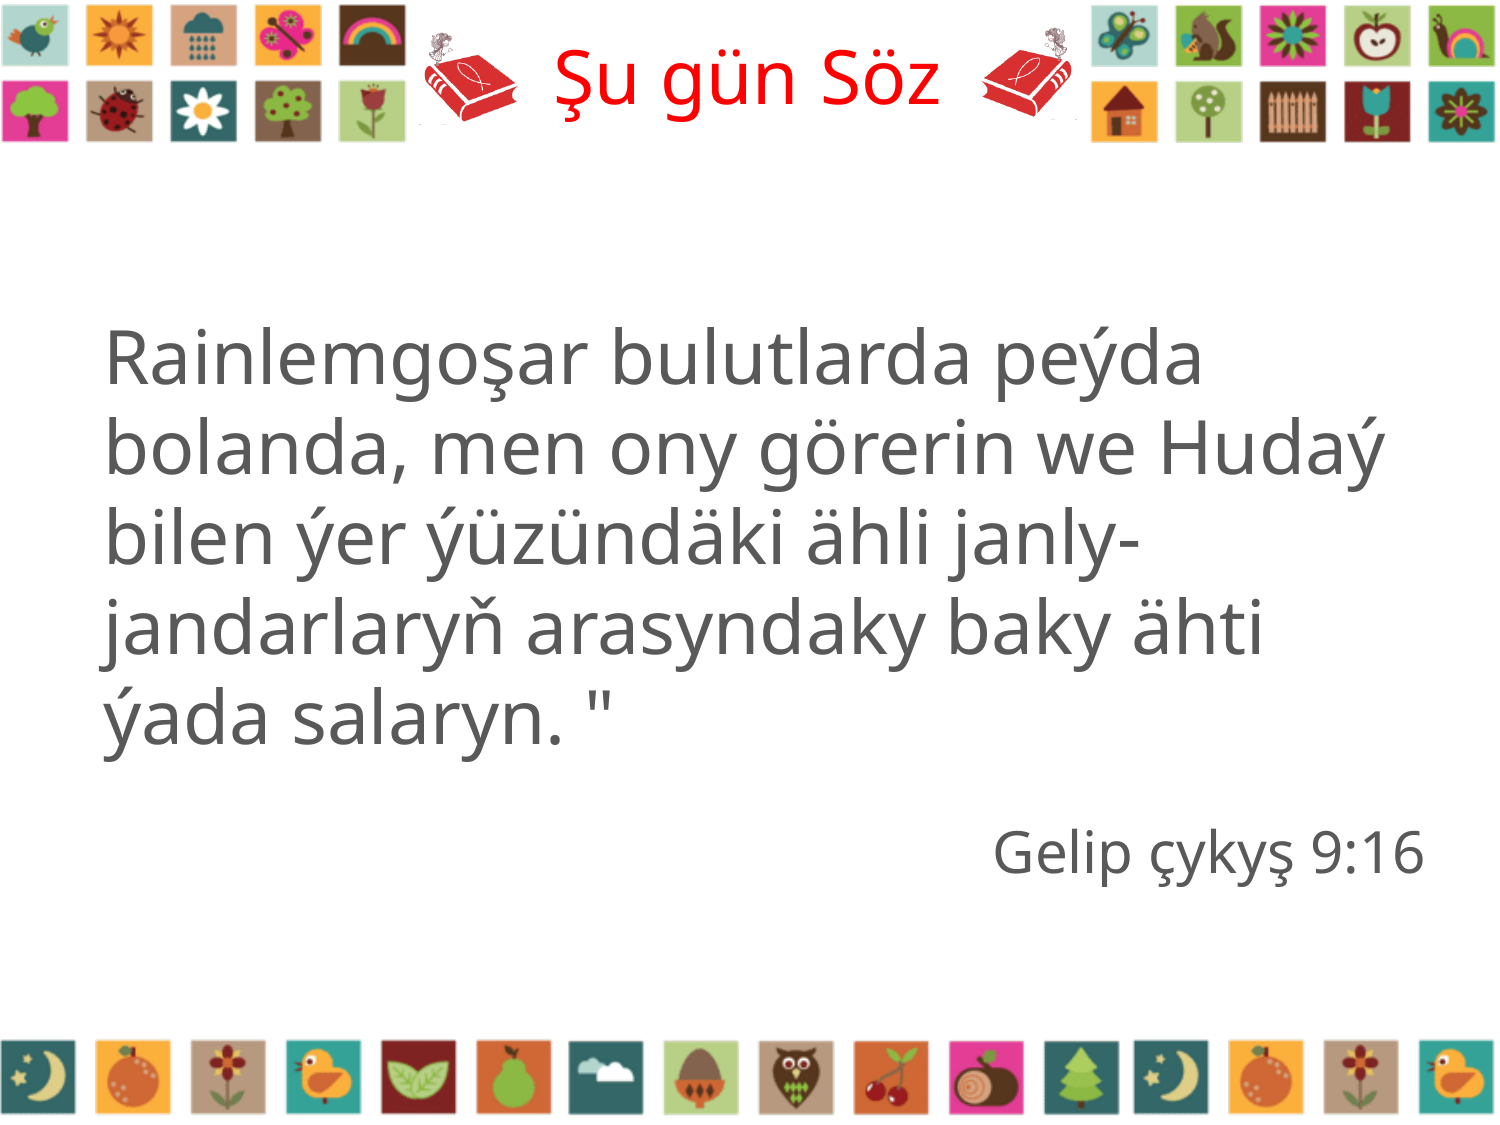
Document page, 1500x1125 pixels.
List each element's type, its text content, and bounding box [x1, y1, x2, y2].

text_box Şu gün Söz [425, 13, 1077, 129]
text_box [0, 1028, 1500, 1118]
picture [0, 3, 550, 150]
picture [950, 3, 1500, 150]
text_box Gelip çykyş 9:16 [808, 807, 1441, 893]
text_box Rainlemgoşar bulutlarda peýda bolanda, men ony görerin we Hudaý bilen ýer ýüzündäki ähli janly-jandarlaryň arasyndaky baky ähti ýada salaryn. " [88, 302, 1436, 768]
